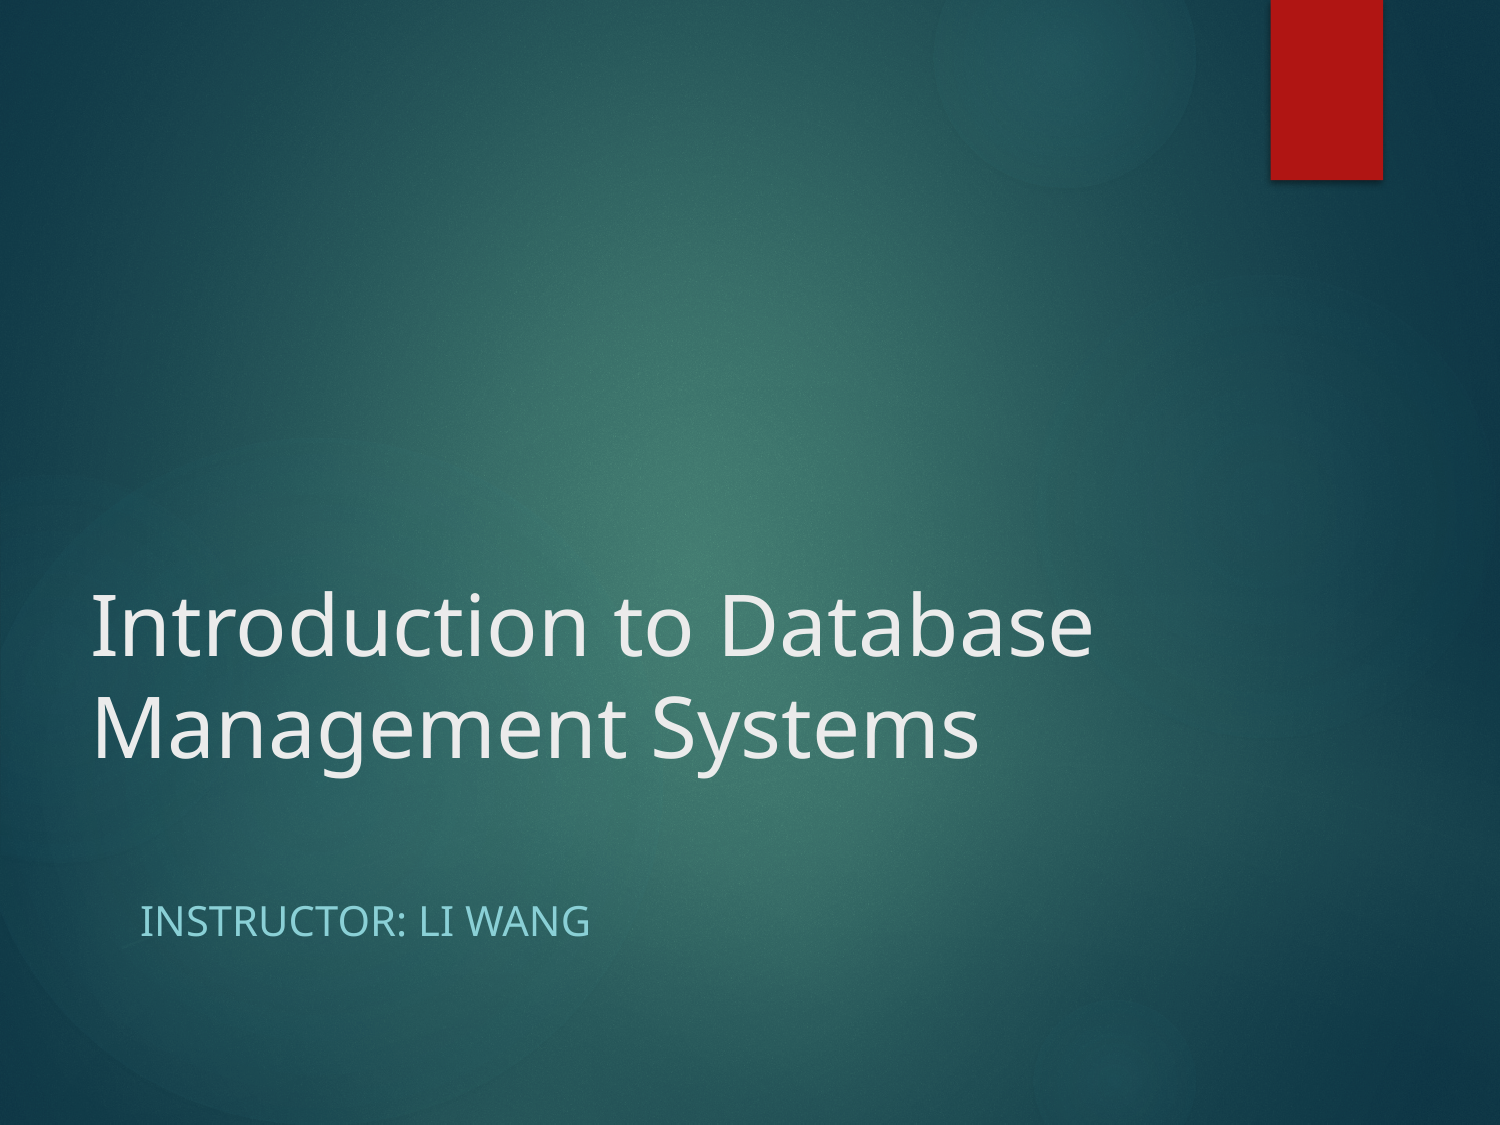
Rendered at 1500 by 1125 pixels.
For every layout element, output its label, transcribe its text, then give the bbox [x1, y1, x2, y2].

subtitle Instructor: Li Wang [125, 887, 1212, 1029]
title Introduction to Database Management Systems [75, 458, 1438, 784]
